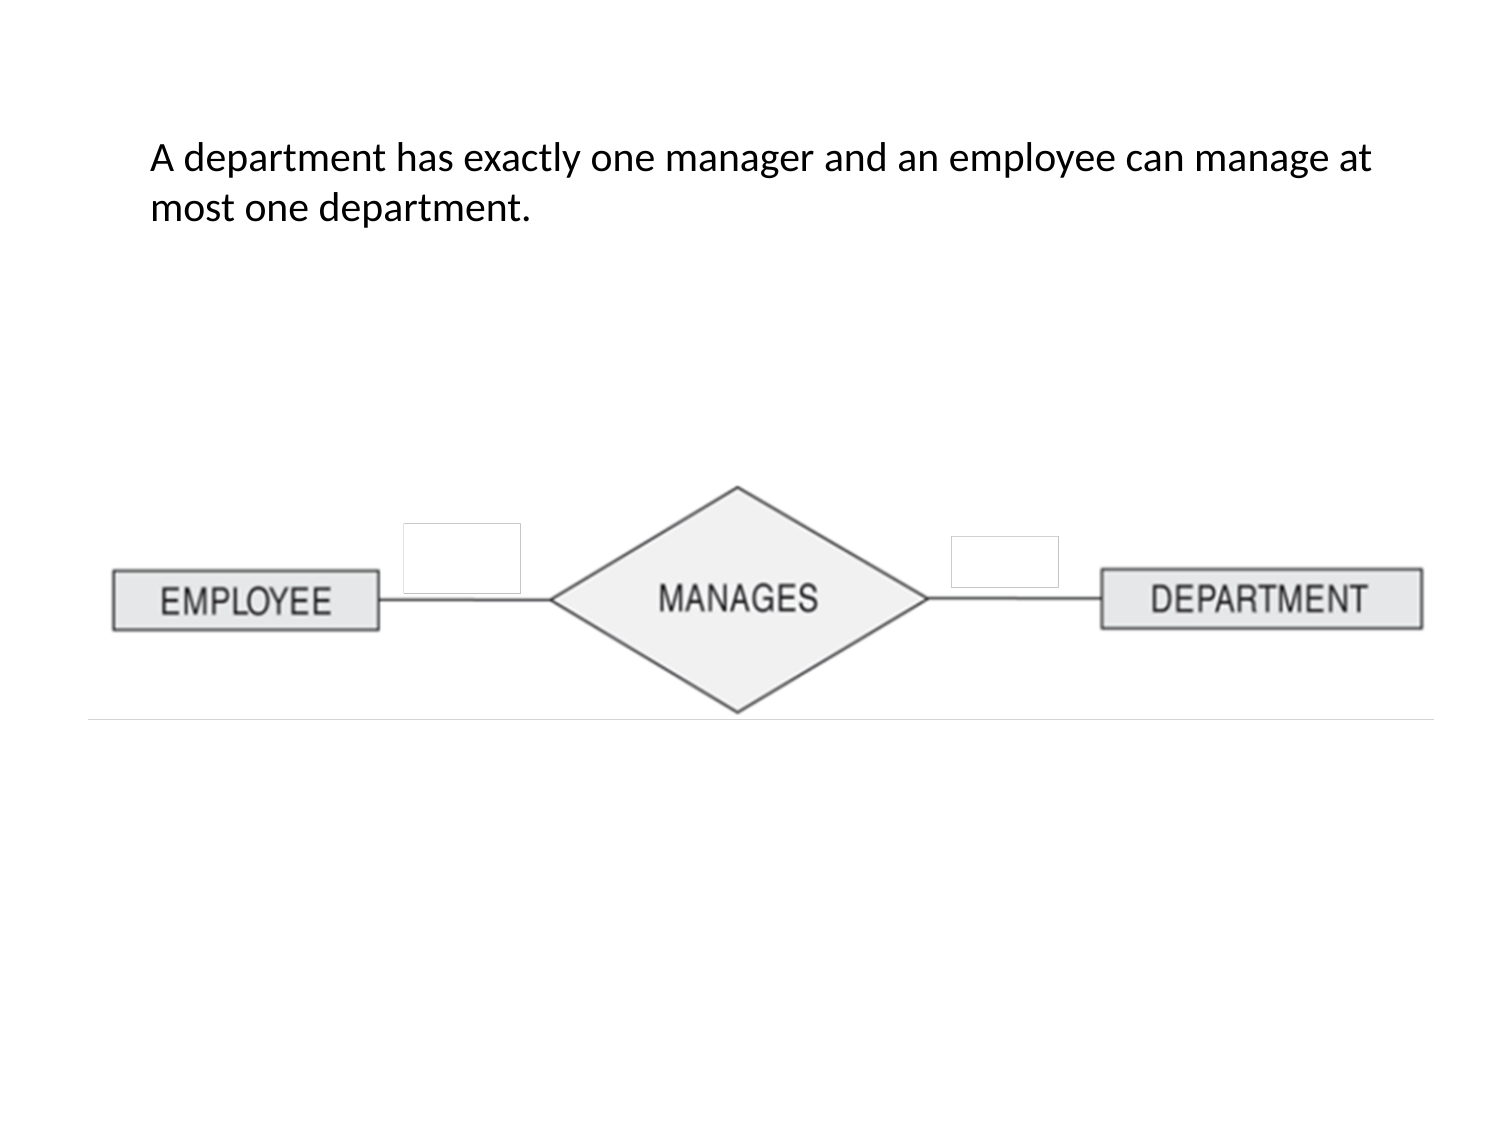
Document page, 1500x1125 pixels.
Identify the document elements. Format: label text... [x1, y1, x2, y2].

picture [88, 458, 1434, 724]
text_box A department has exactly one manager and an employee can manage at most one department. [135, 122, 1397, 438]
